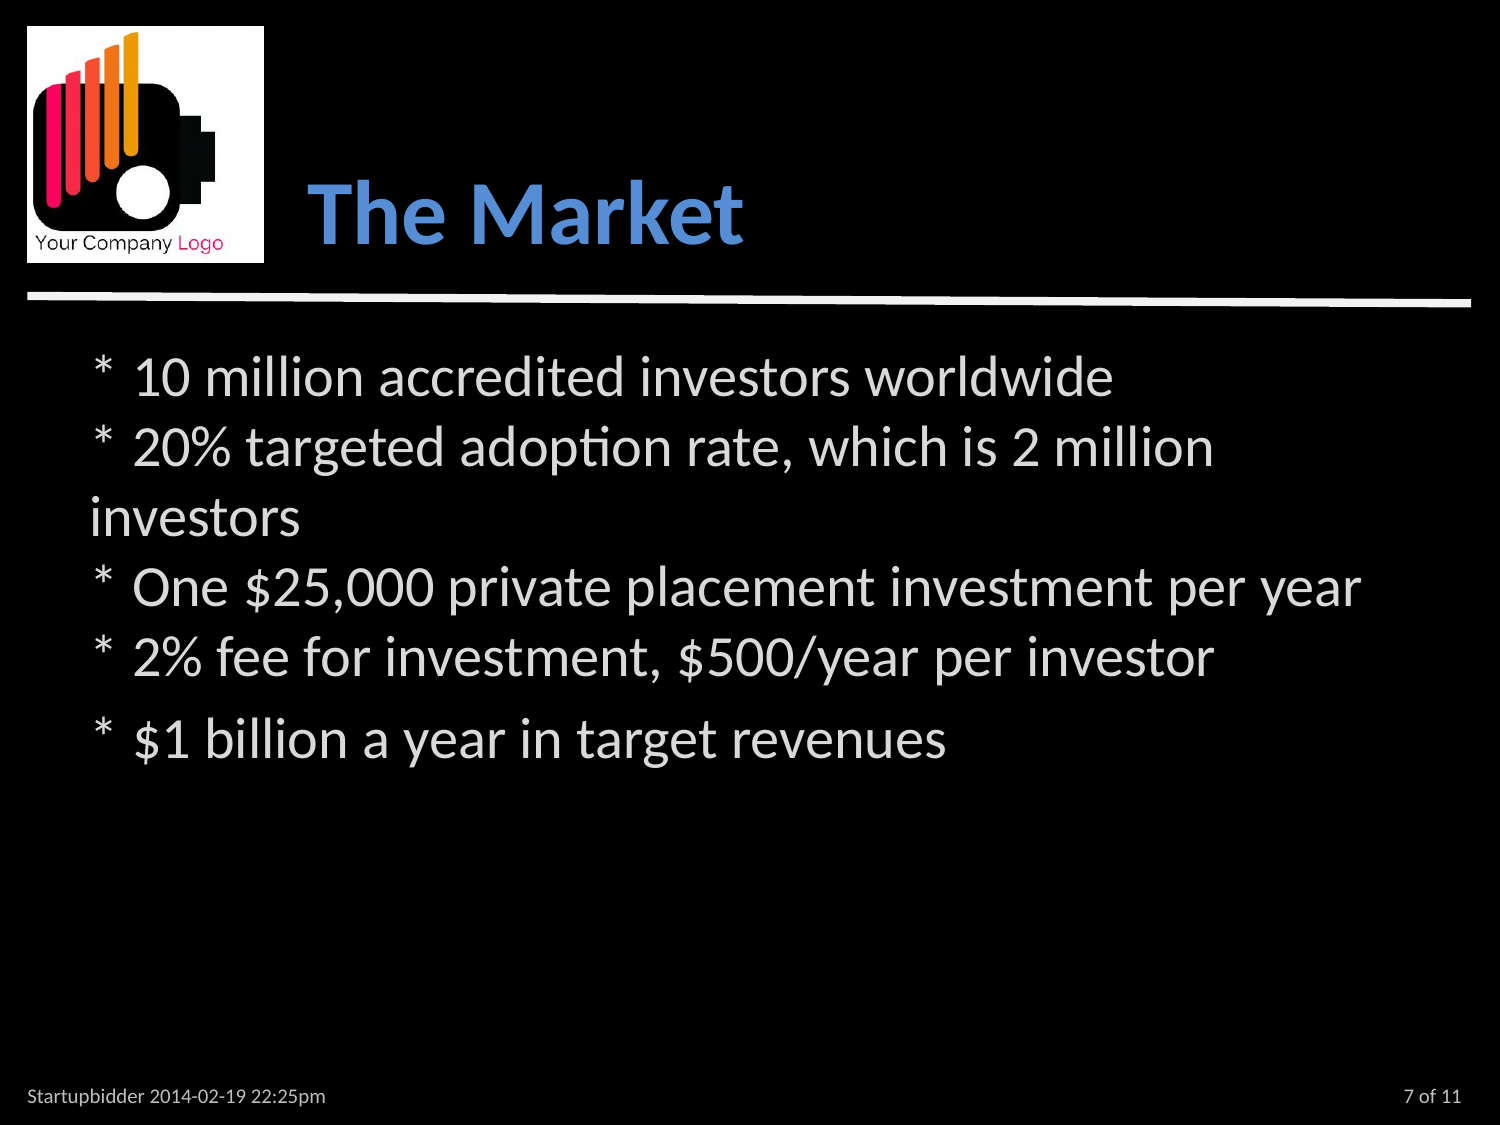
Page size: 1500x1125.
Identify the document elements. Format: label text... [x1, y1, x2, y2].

text_box Startupbidder 2014-02-19 22:25pm [27, 1075, 1078, 1115]
picture [27, 26, 264, 263]
text_box * 10 million accredited investors worldwide * 20% targeted adoption rate, which is 2 million investors * One $25,000 private placement investment per year * 2% fee for investment, $500/year per investor * $1 billion a year in target revenues [74, 330, 1425, 1063]
text_box 7 of 11 [1201, 1075, 1472, 1116]
text_box The Market [292, 58, 1425, 263]
